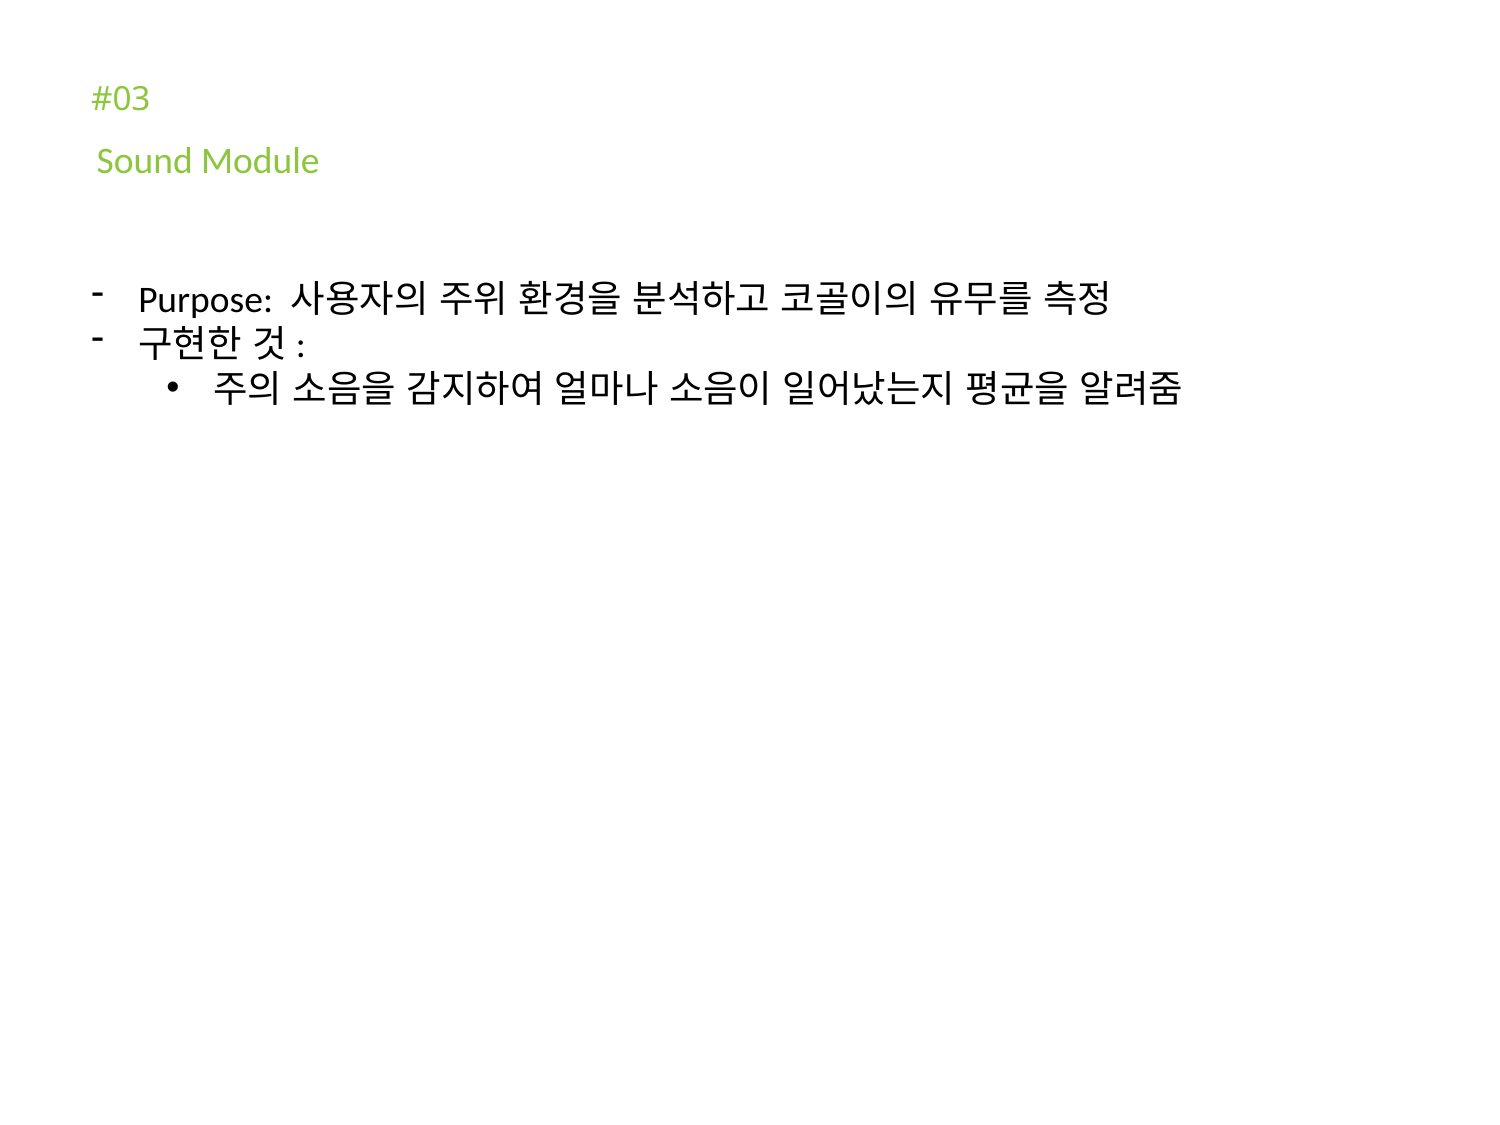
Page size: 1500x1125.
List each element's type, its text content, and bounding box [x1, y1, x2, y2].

text_box #03 [76, 69, 166, 125]
text_box Purpose: 사용자의 주위 환경을 분석하고 코골이의 유무를 측정 구현한 것: 주의 소음을 감지하여 얼마나 소음이 일어났는지 평균을 알려줌 [76, 267, 1412, 642]
text_box Sound Module [81, 128, 563, 189]
